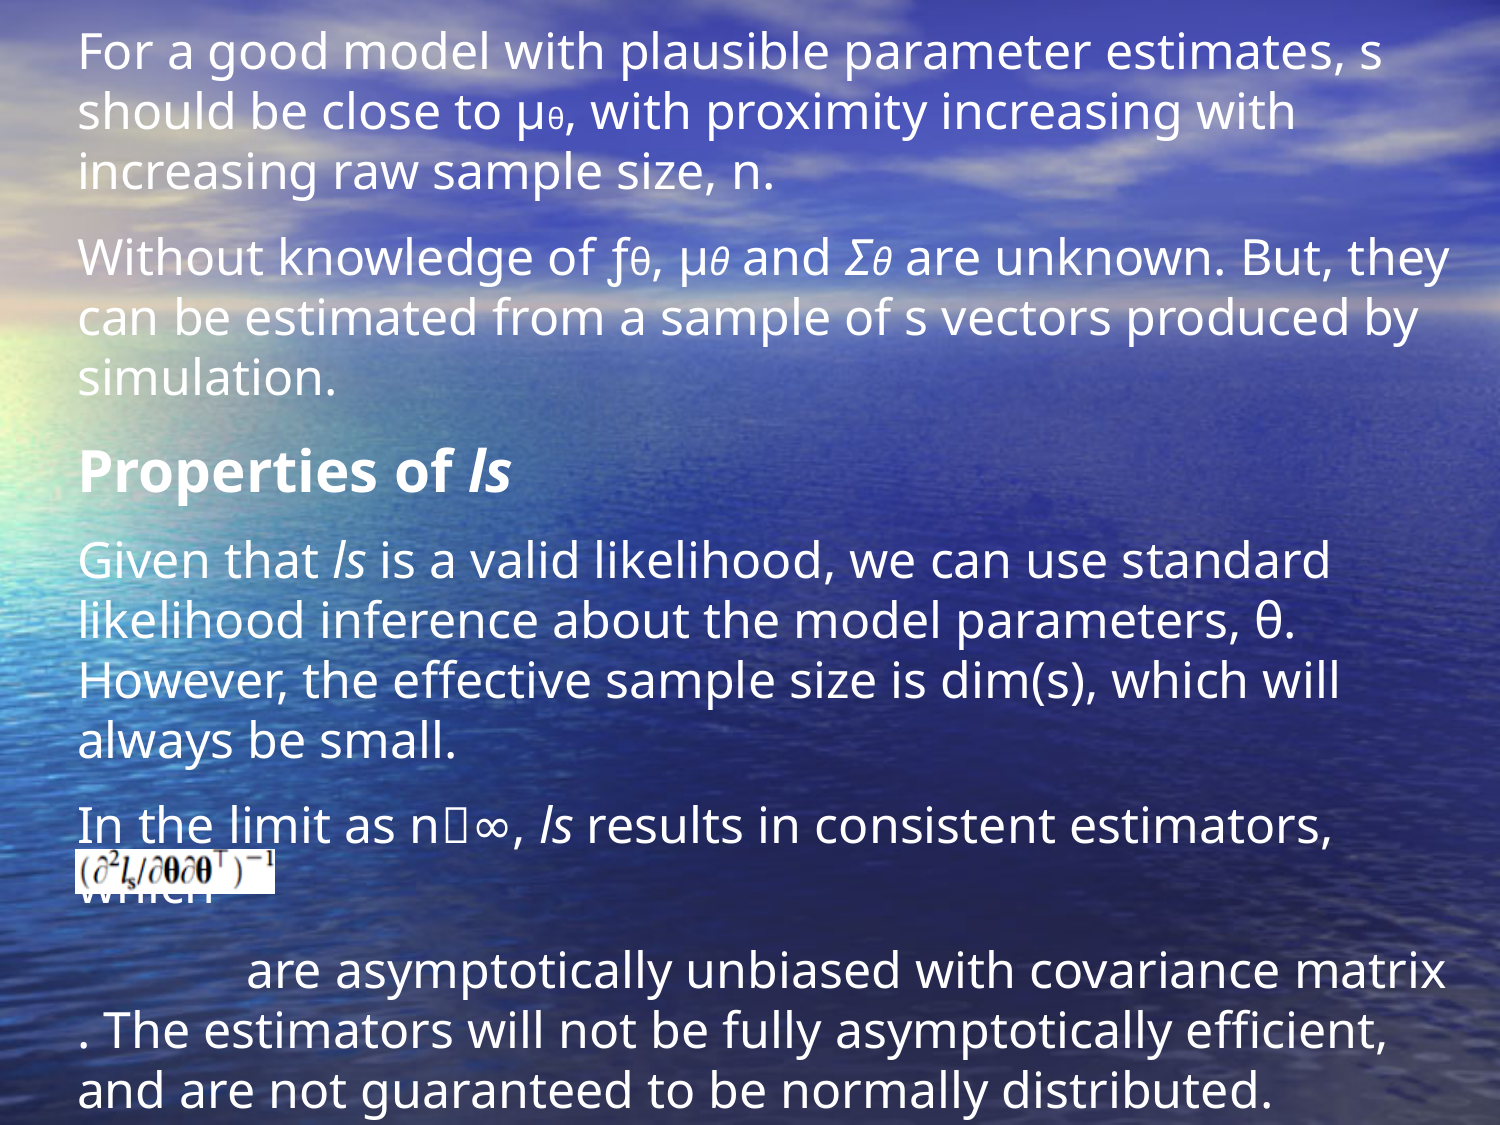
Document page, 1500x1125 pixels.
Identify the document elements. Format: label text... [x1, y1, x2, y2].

text_box For a good model with plausible parameter estimates, s should be close to µθ, with proximity increasing with increasing raw sample size, n. Without knowledge of ƒθ, µθ and Ʃθ are unknown. But, they can be estimated from a sample of s vectors produced by simulation. Properties of ls Given that ls is a valid likelihood, we can use standard likelihood inference about the model parameters, θ. However, the effective sample size is dim(s), which will always be small. In the limit as n∞, ls results in consistent estimators, which are asymptotically unbiased with covariance matrix . The estimators will not be fully asymptotically efficient, and are not guaranteed to be normally distributed. [62, 12, 1488, 1125]
picture [0, 0, 1500, 1125]
picture [74, 849, 275, 894]
